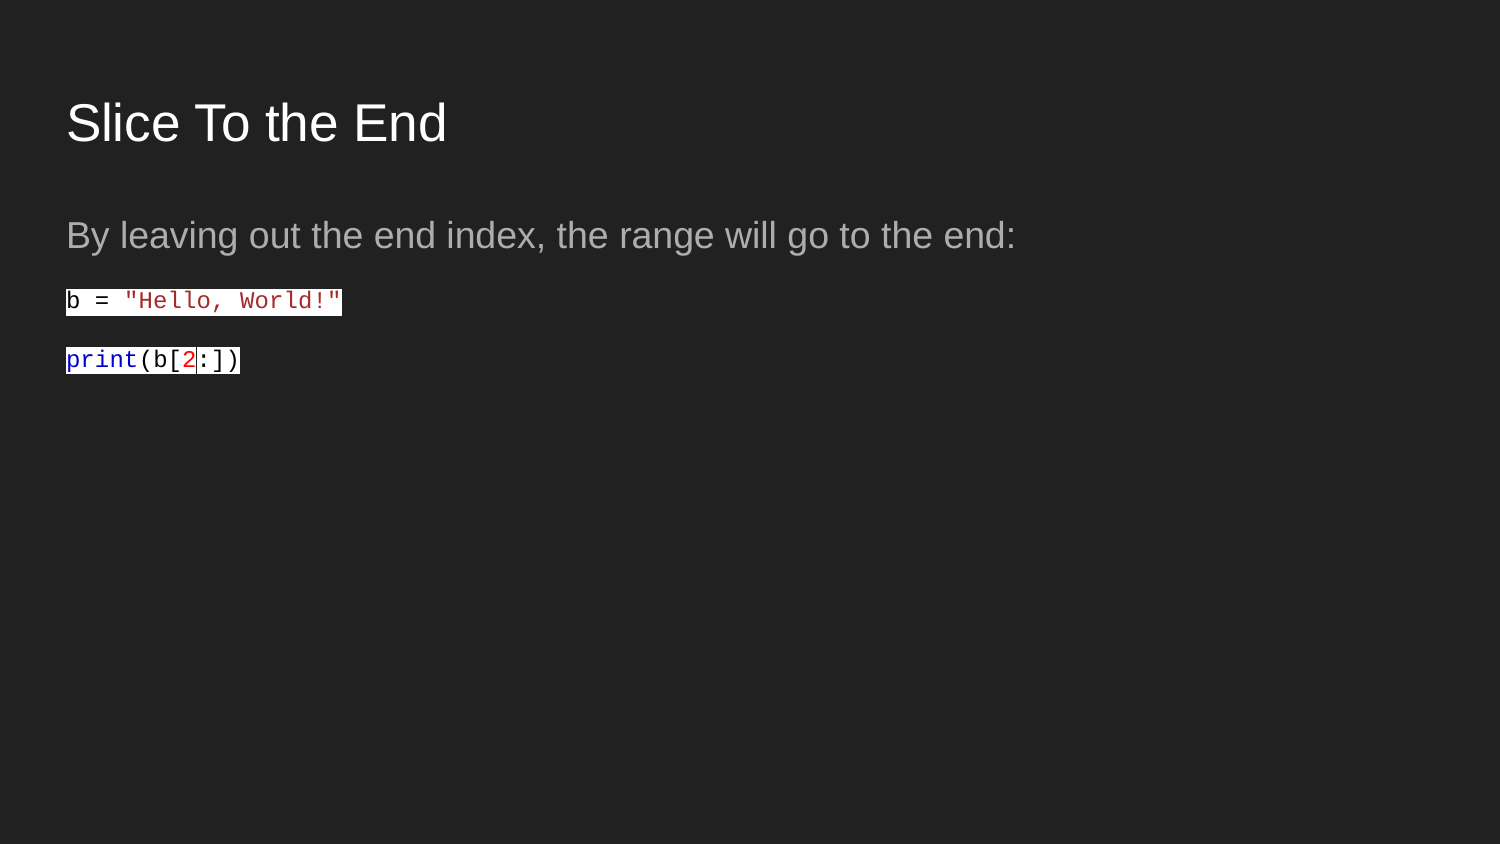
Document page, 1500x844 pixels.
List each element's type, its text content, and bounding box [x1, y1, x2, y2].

list By leaving out the end index, the range will go to the end: b = "Hello, World!" print(b[2:]) [51, 189, 1449, 750]
title Slice To the End [51, 72, 1449, 167]
